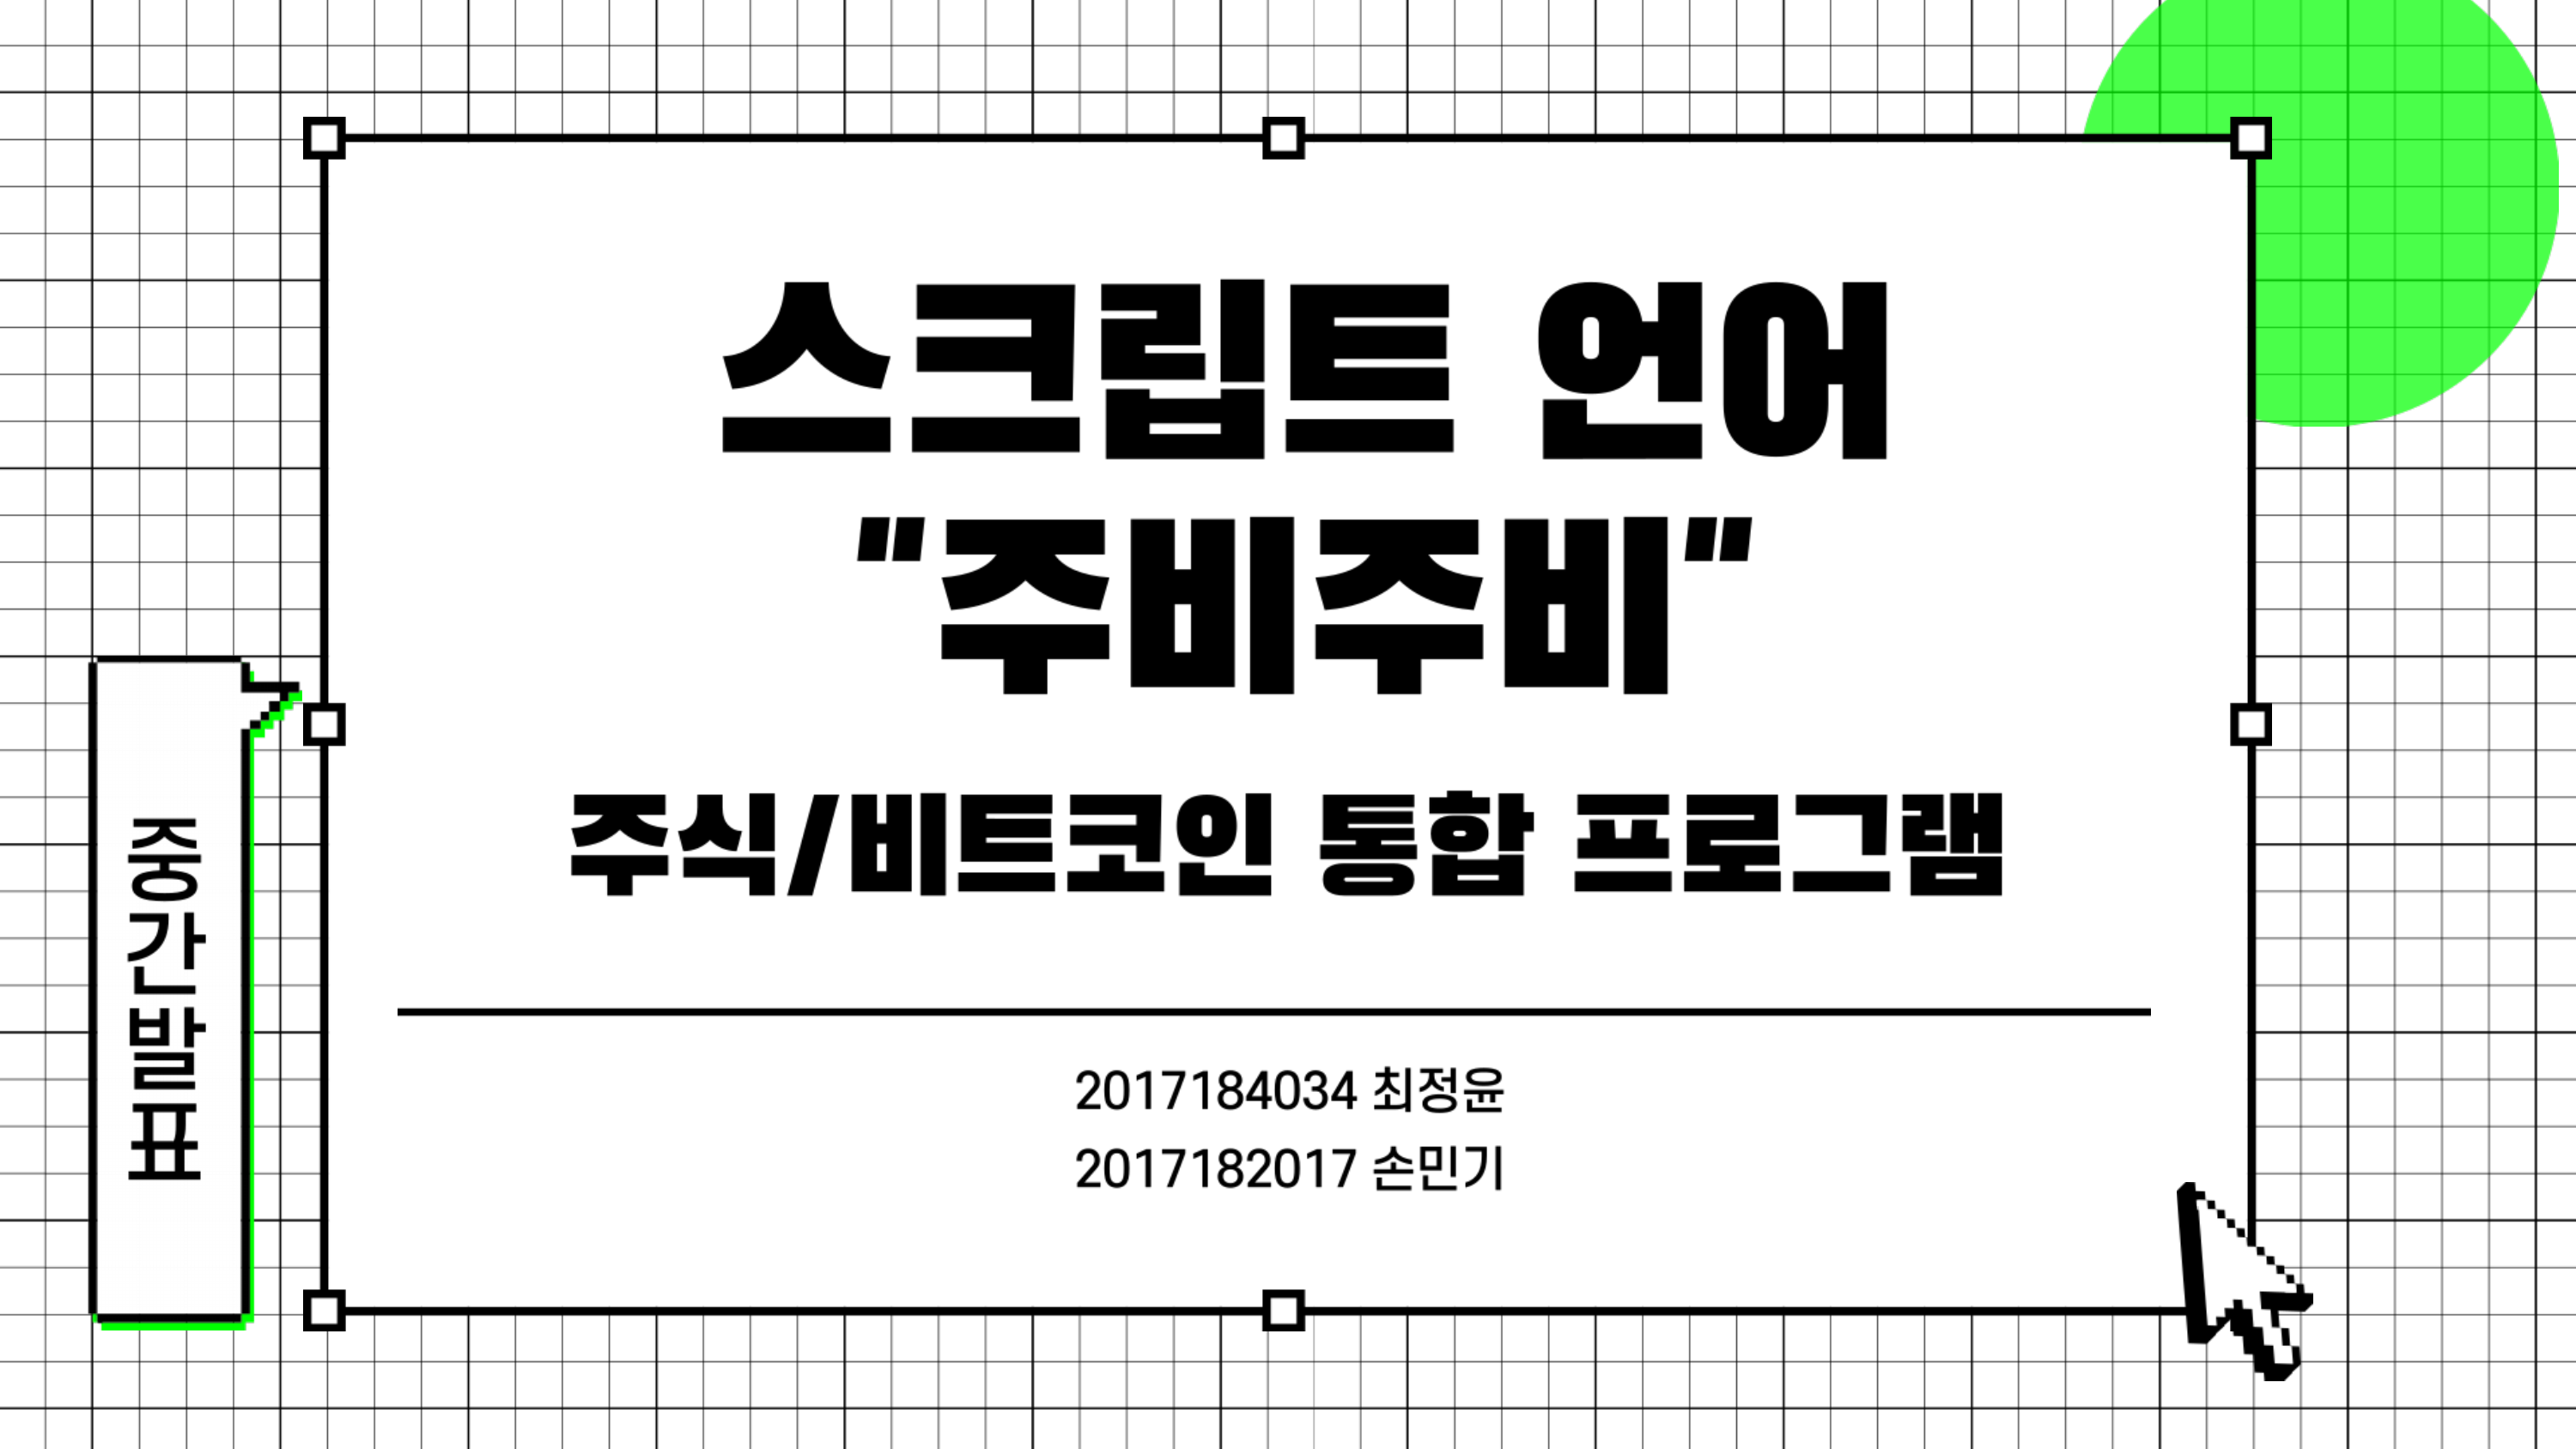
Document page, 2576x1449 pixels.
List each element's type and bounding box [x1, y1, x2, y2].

text_box [258, 885, 533, 1100]
text_box [2177, 1182, 2313, 1381]
picture [106, 782, 255, 1239]
picture [416, 194, 2073, 985]
text_box [0, 0, 2576, 1449]
text_box [0, 885, 102, 1100]
picture [424, 1049, 1530, 1230]
text_box [303, 117, 2273, 1332]
text_box [2078, 0, 2559, 427]
text_box [398, 997, 2151, 1026]
